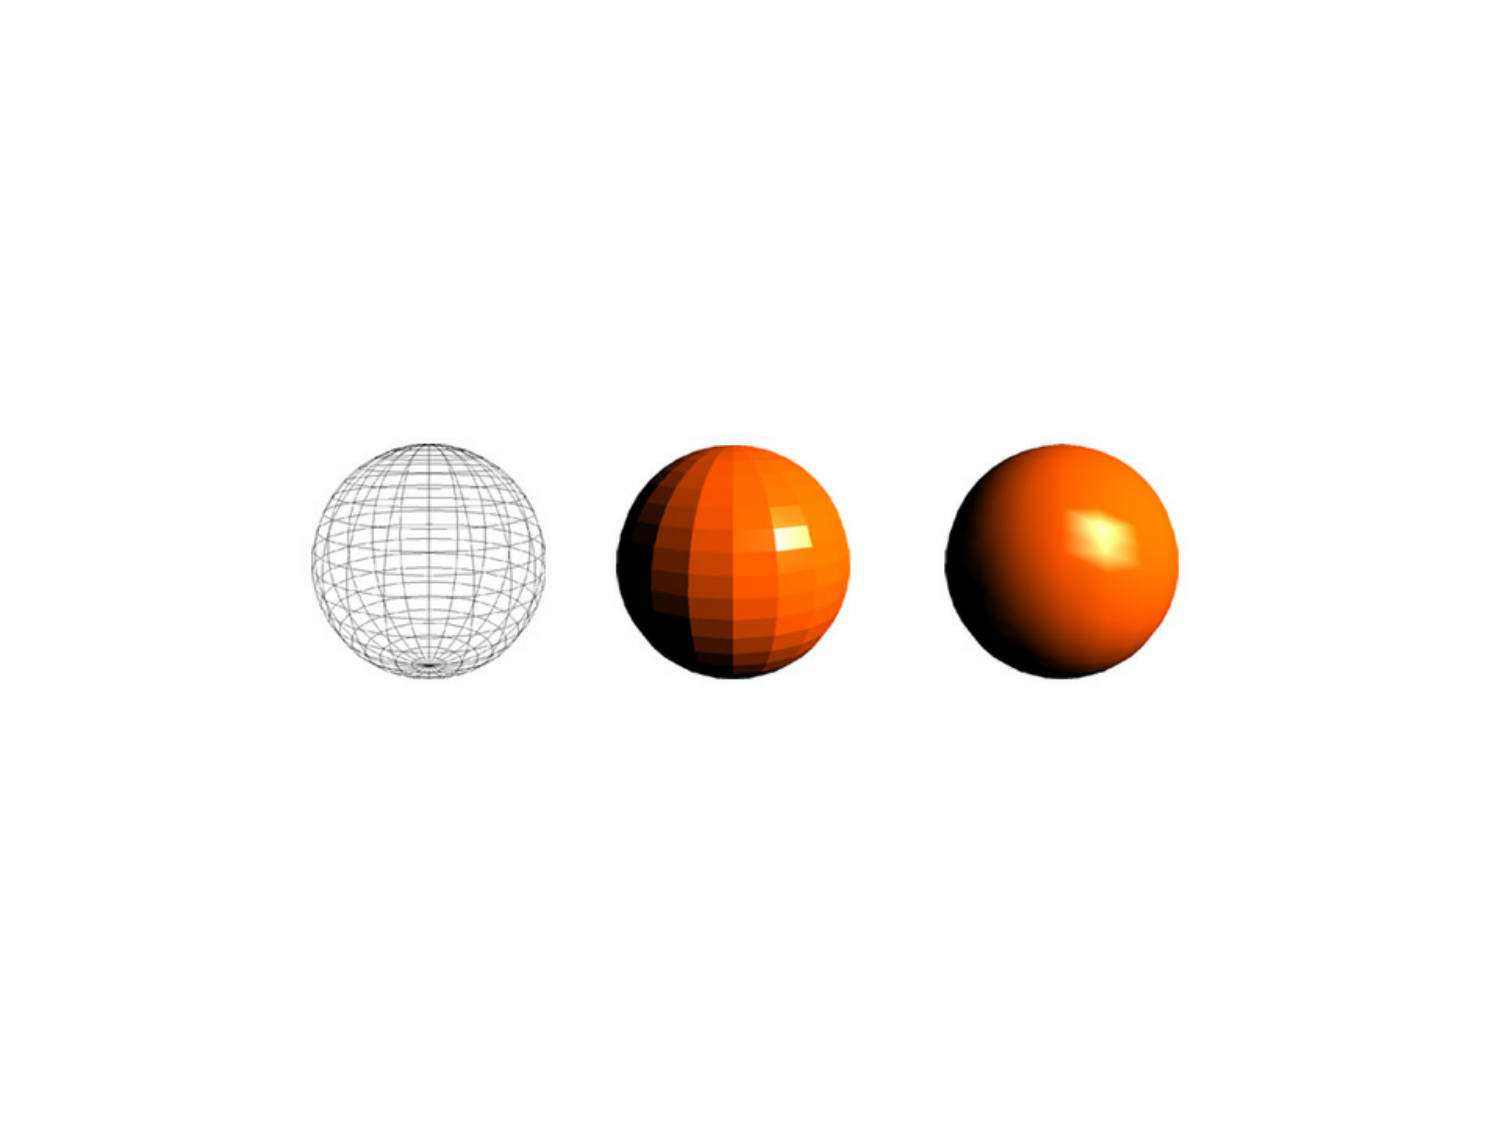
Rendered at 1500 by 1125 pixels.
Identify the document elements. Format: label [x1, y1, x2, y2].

picture [298, 422, 1201, 703]
